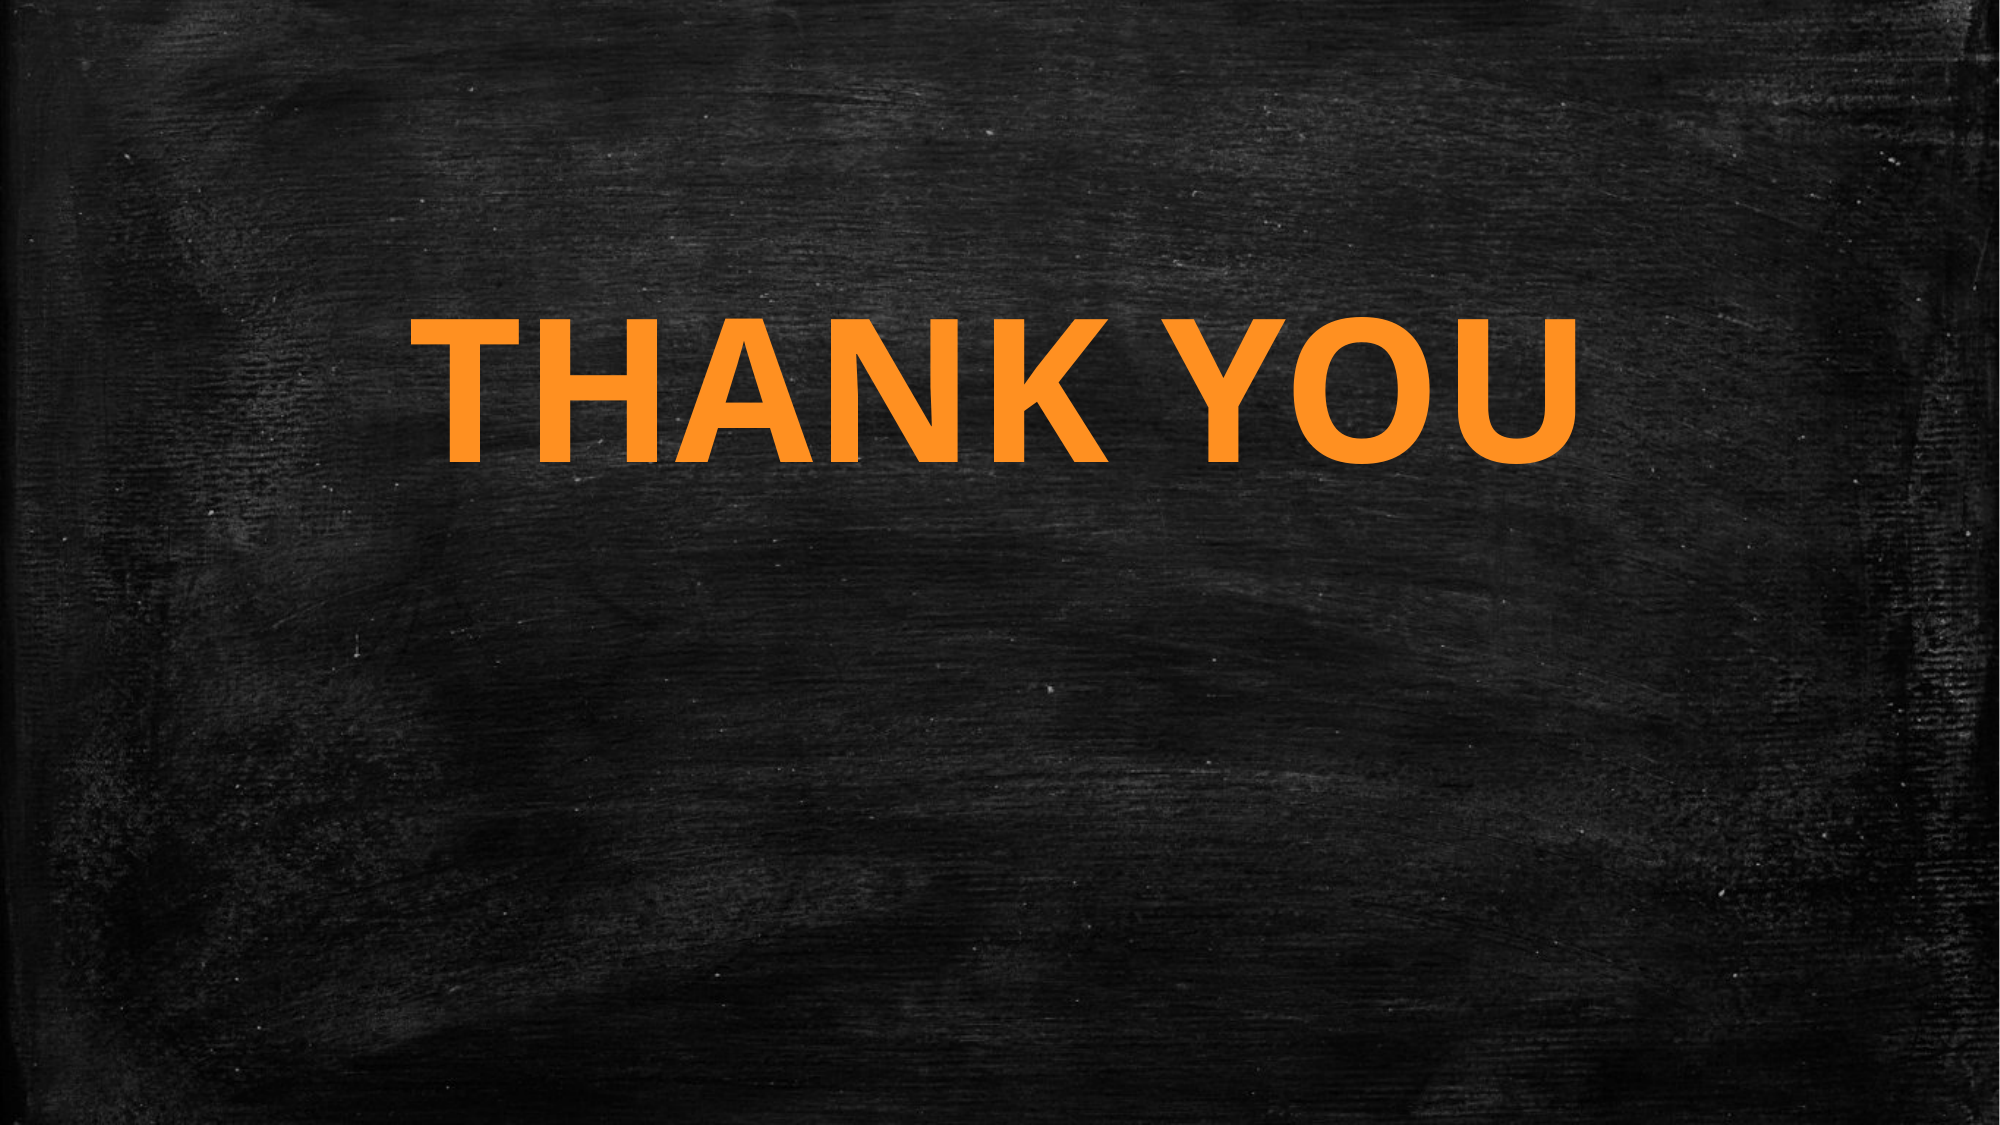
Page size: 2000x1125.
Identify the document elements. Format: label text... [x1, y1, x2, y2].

text_box Thank You [231, 255, 1768, 511]
